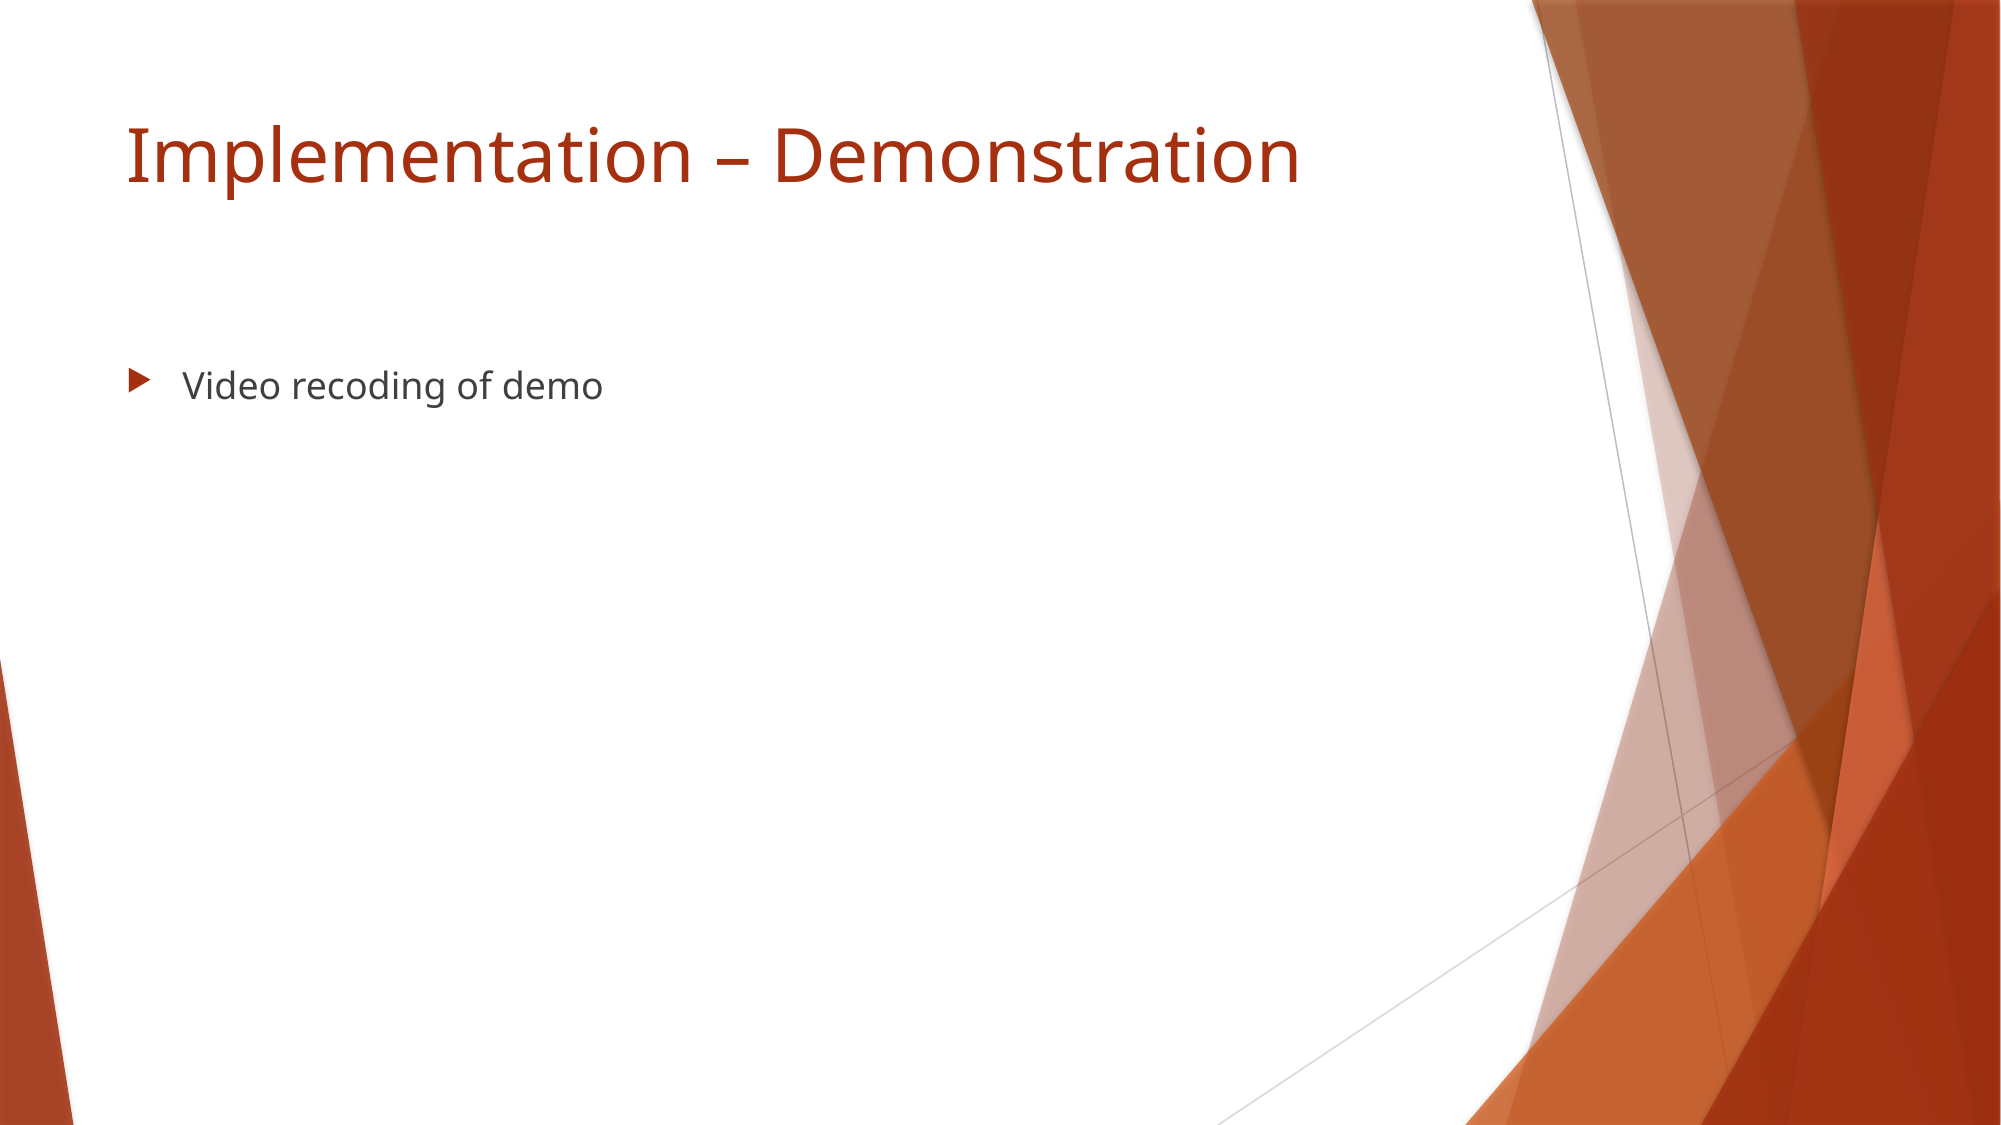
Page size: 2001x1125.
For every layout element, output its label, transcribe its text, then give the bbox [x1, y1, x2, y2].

title Implementation – Demonstration [111, 99, 1522, 317]
list Video recoding of demo [111, 354, 1522, 992]
